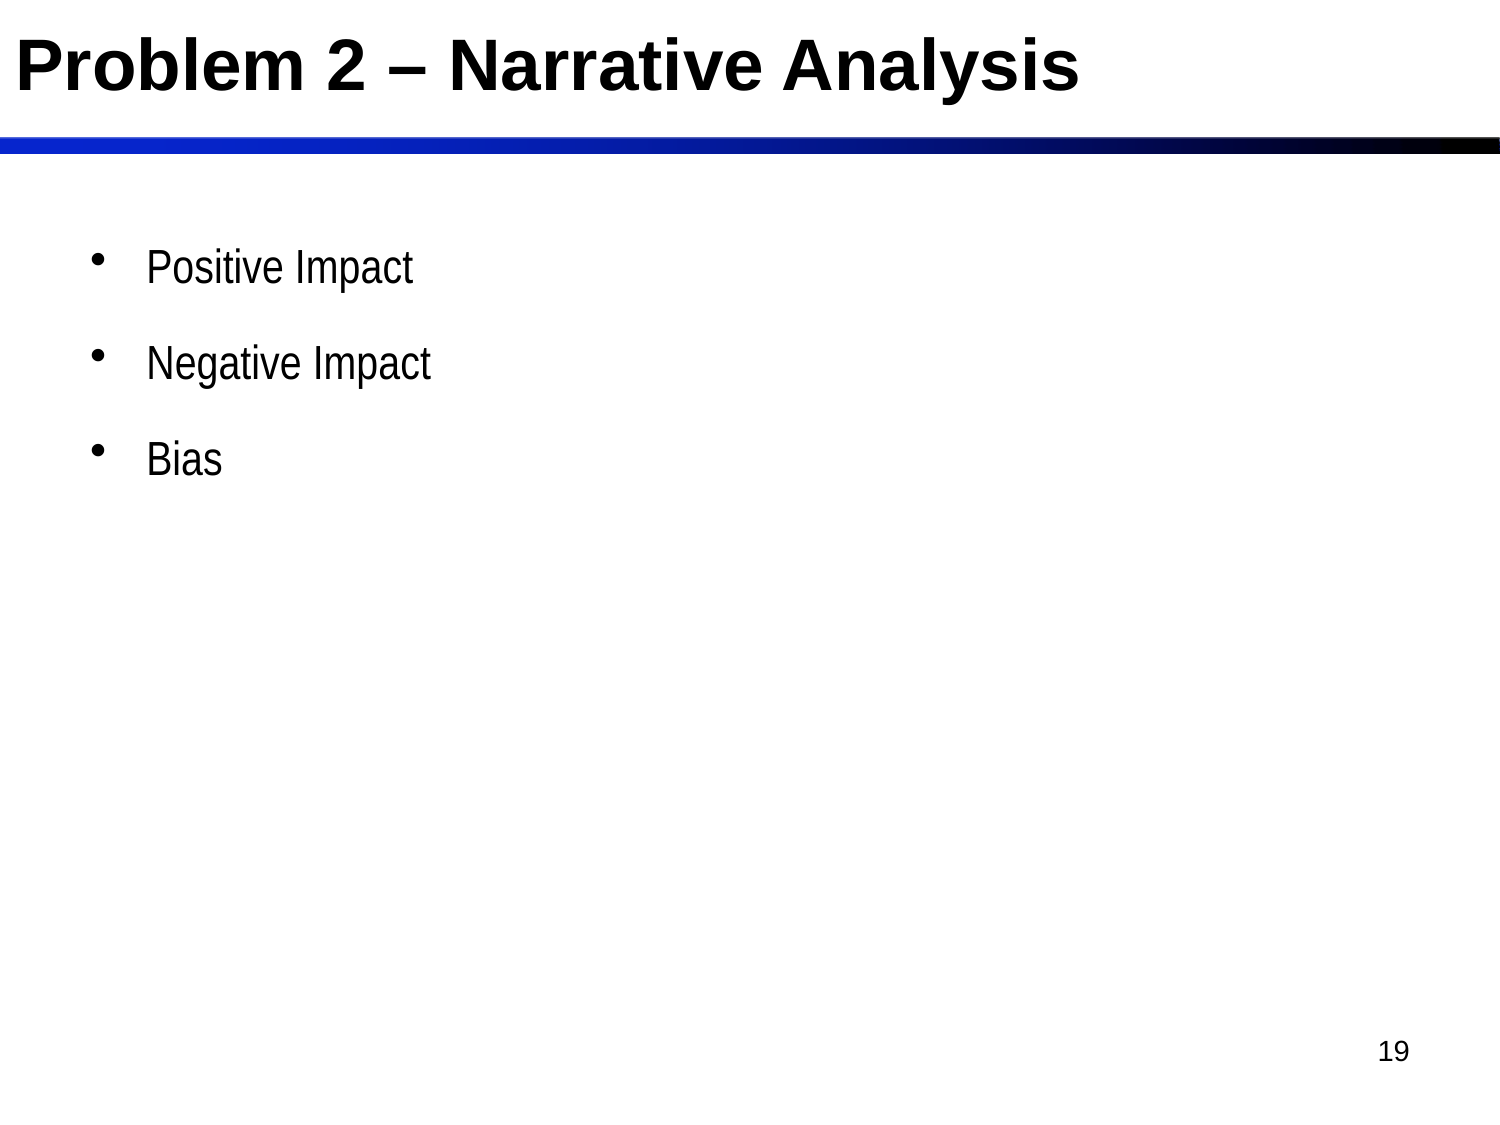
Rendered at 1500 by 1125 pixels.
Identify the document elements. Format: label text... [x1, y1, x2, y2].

text_box [0, 137, 1500, 155]
text_box Positive Impact Negative Impact Bias [74, 199, 1425, 943]
slide_number 19 [1074, 1024, 1426, 1103]
title Problem 2 – Narrative Analysis [0, 2, 1213, 121]
